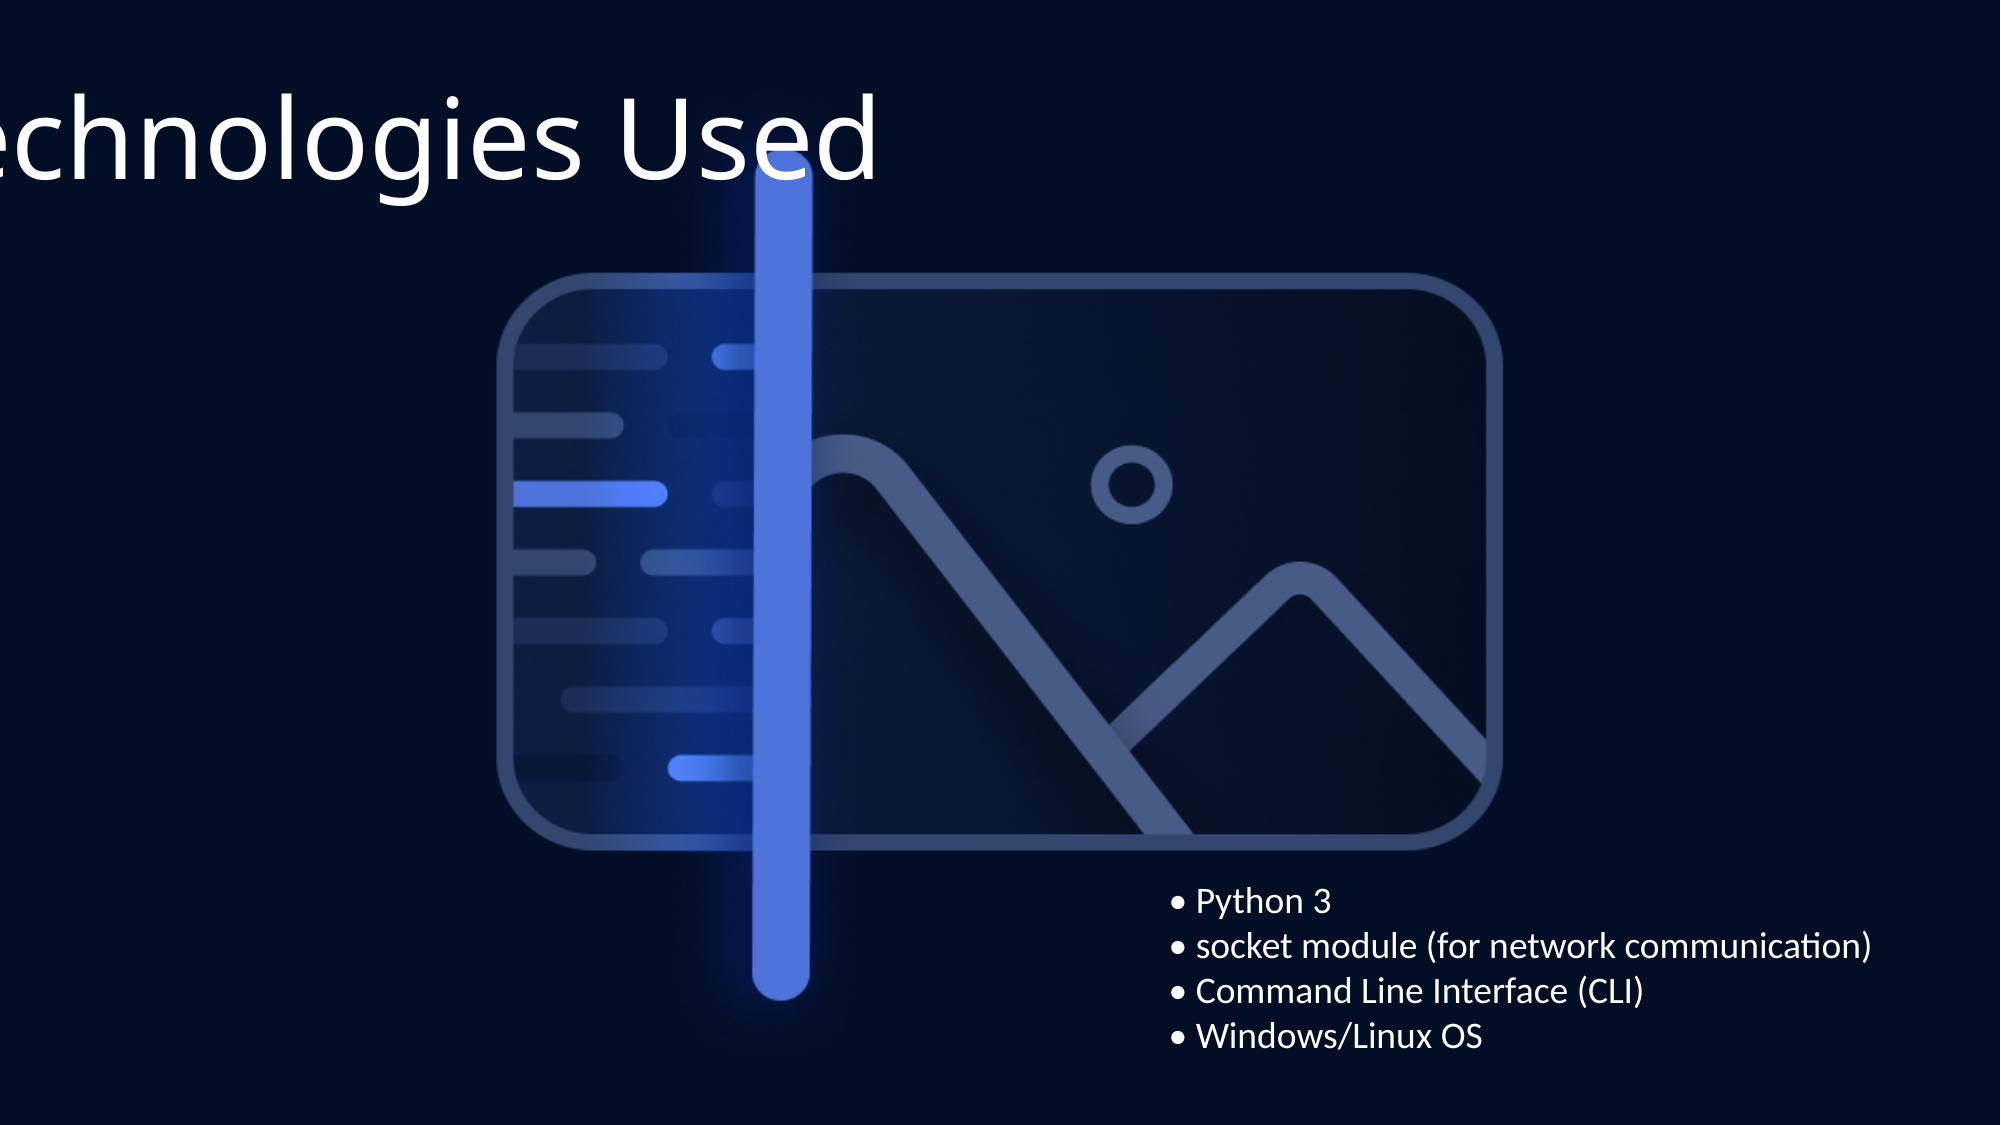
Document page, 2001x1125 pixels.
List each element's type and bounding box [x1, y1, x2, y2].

list [0, 0, 2000, 1125]
